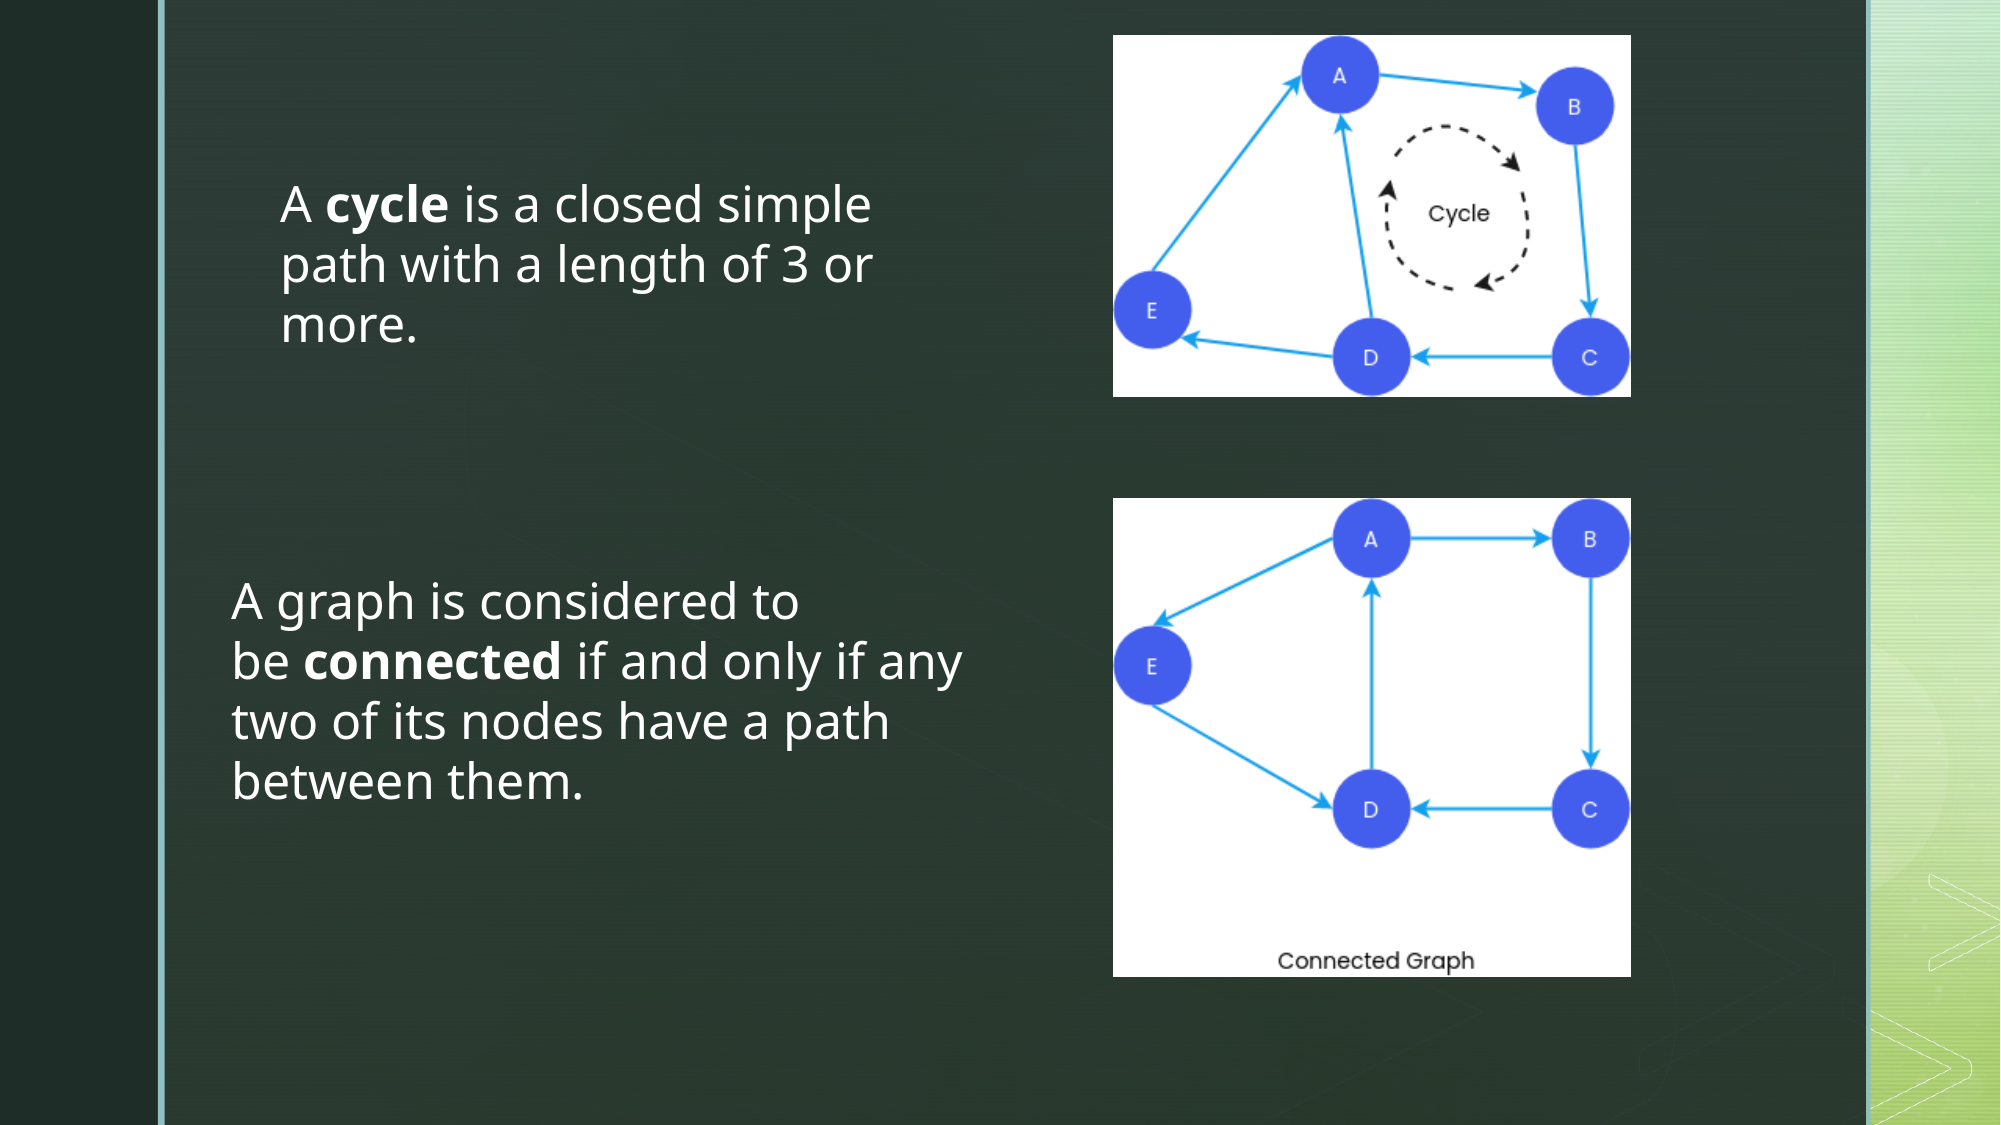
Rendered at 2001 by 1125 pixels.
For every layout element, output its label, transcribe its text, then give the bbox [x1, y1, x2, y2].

picture [1112, 498, 1631, 977]
picture [1112, 35, 1631, 397]
text_box A cycle is a closed simple path with a length of 3 or more. [265, 164, 971, 360]
text_box A graph is considered to be connected if and only if any two of its nodes have a path between them. [216, 562, 1020, 818]
picture [1871, 0, 2001, 1125]
